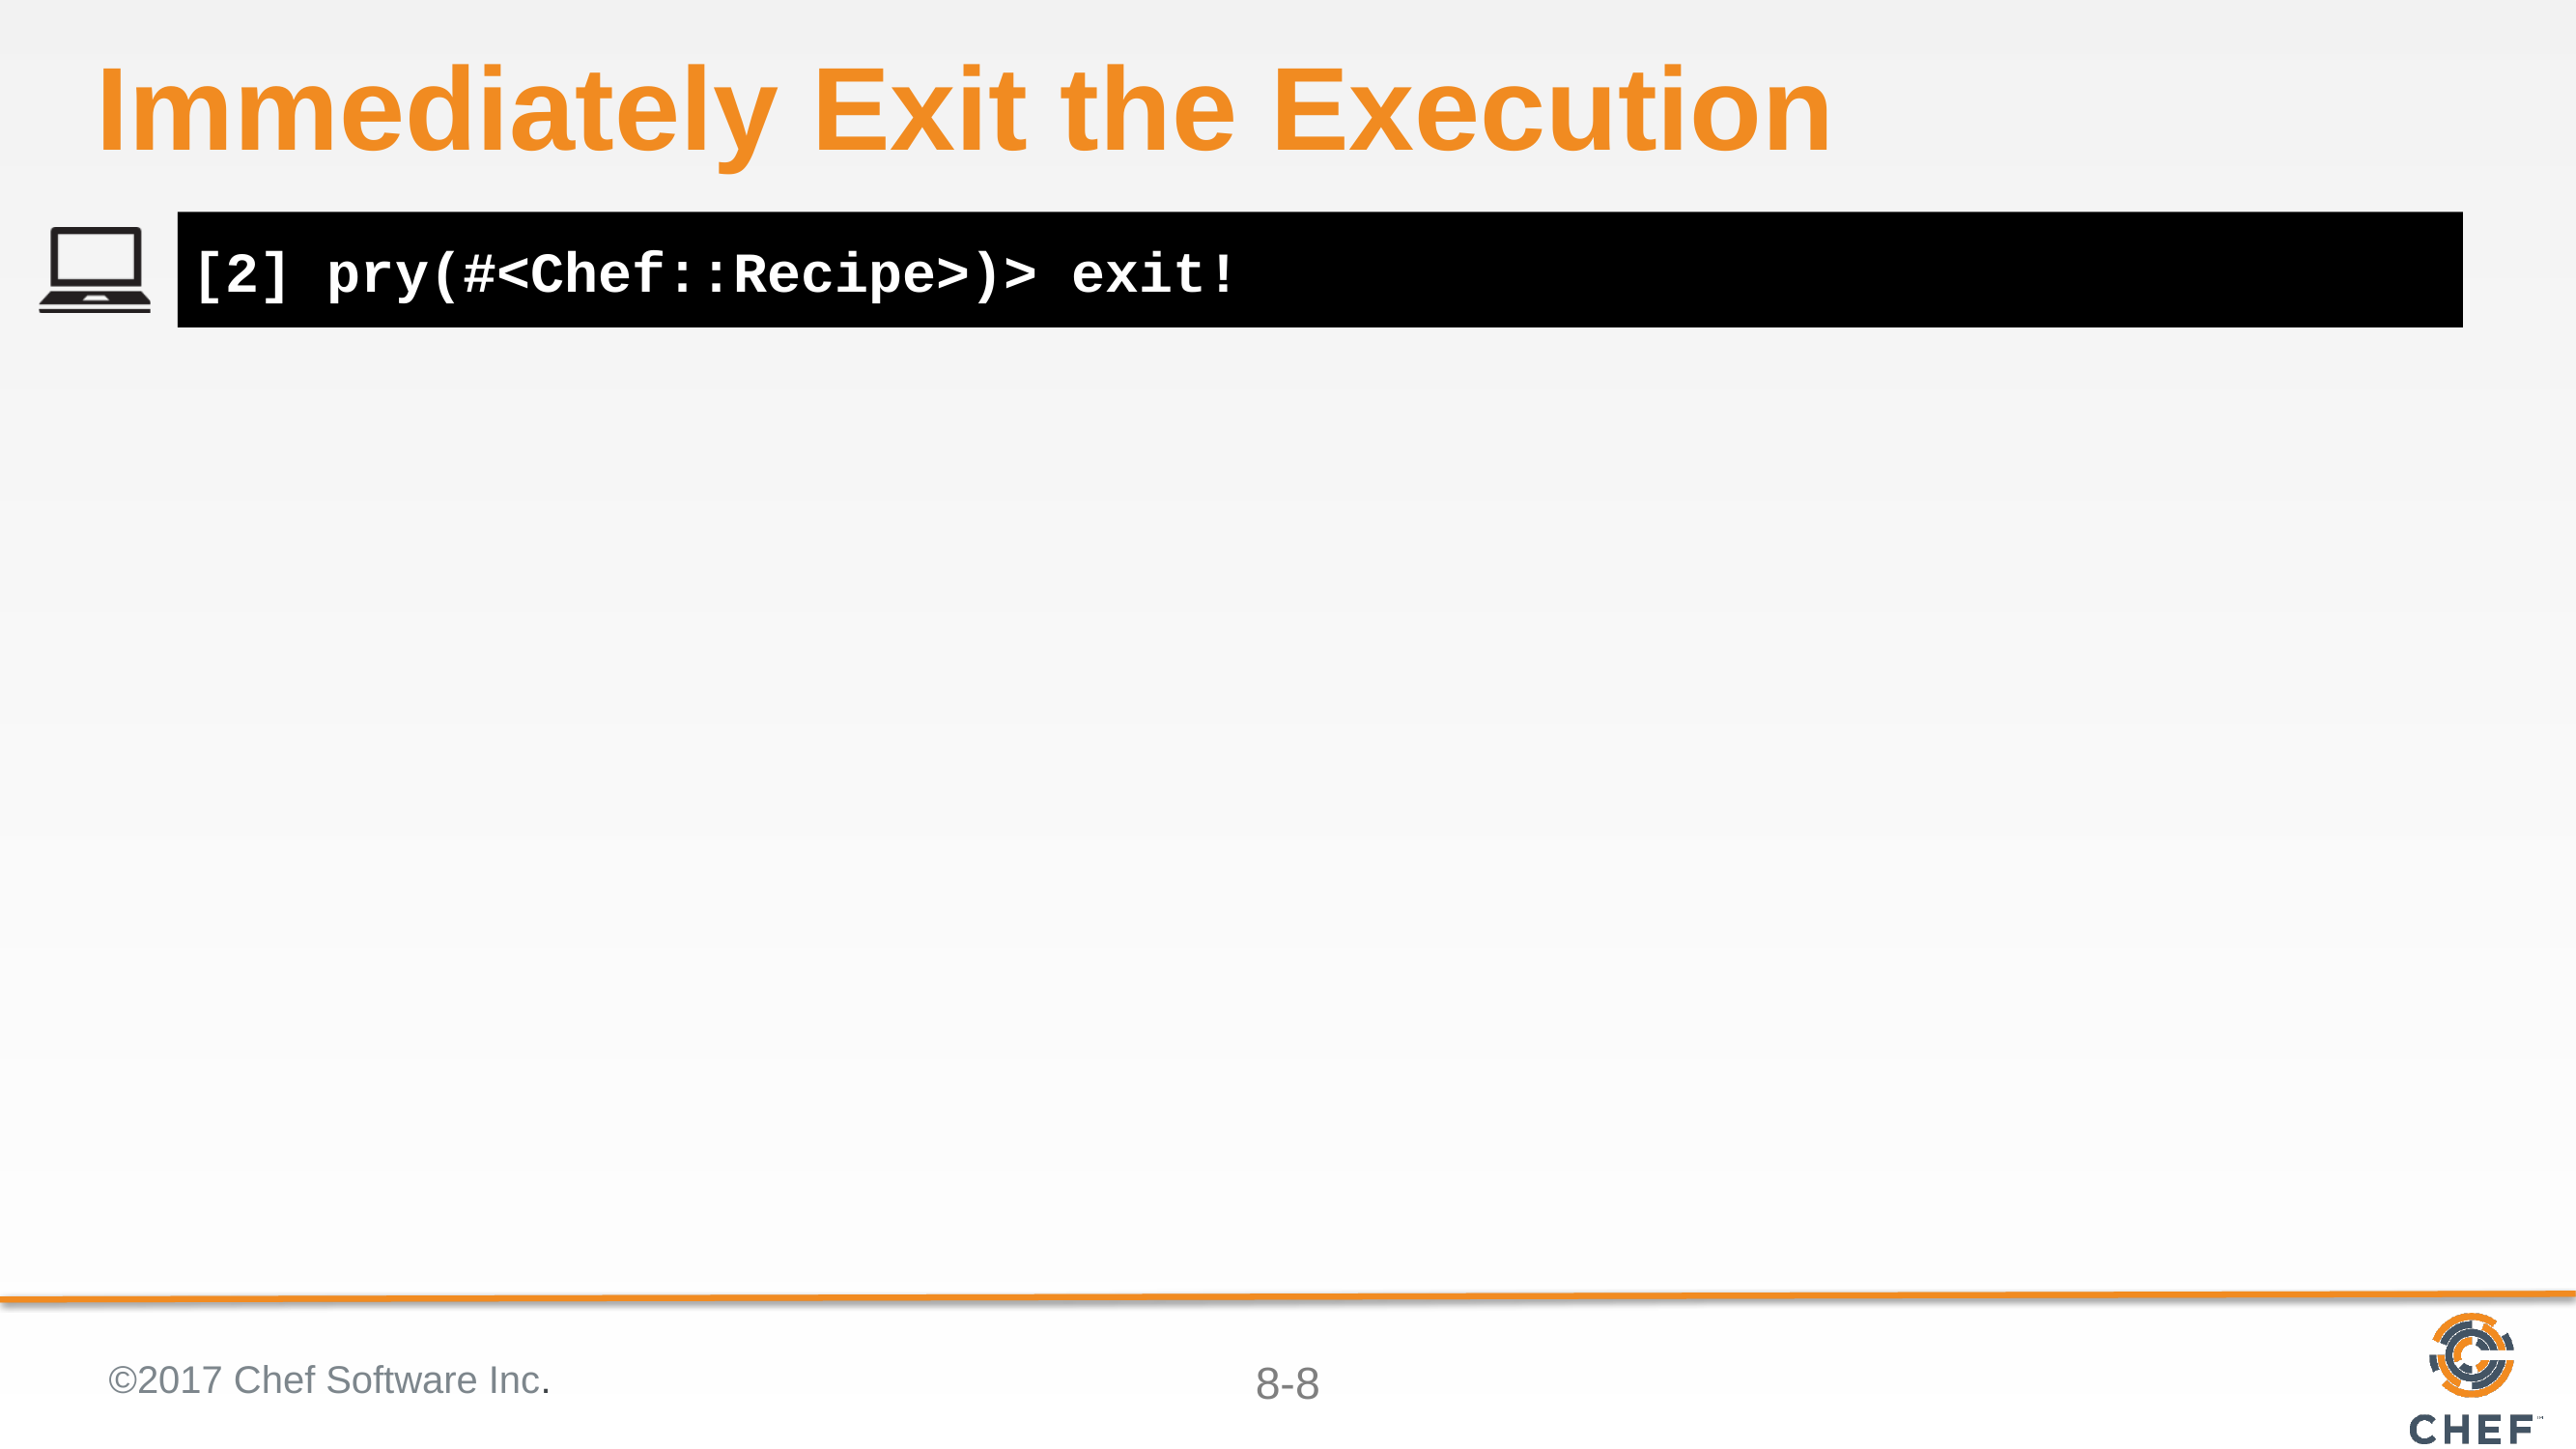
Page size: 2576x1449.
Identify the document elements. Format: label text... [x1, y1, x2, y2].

list [2] pry(#<Chef::Recipe>)> exit! [177, 212, 2463, 327]
title Immediately Exit the Execution [96, 48, 2463, 180]
picture [2399, 1297, 2551, 1449]
